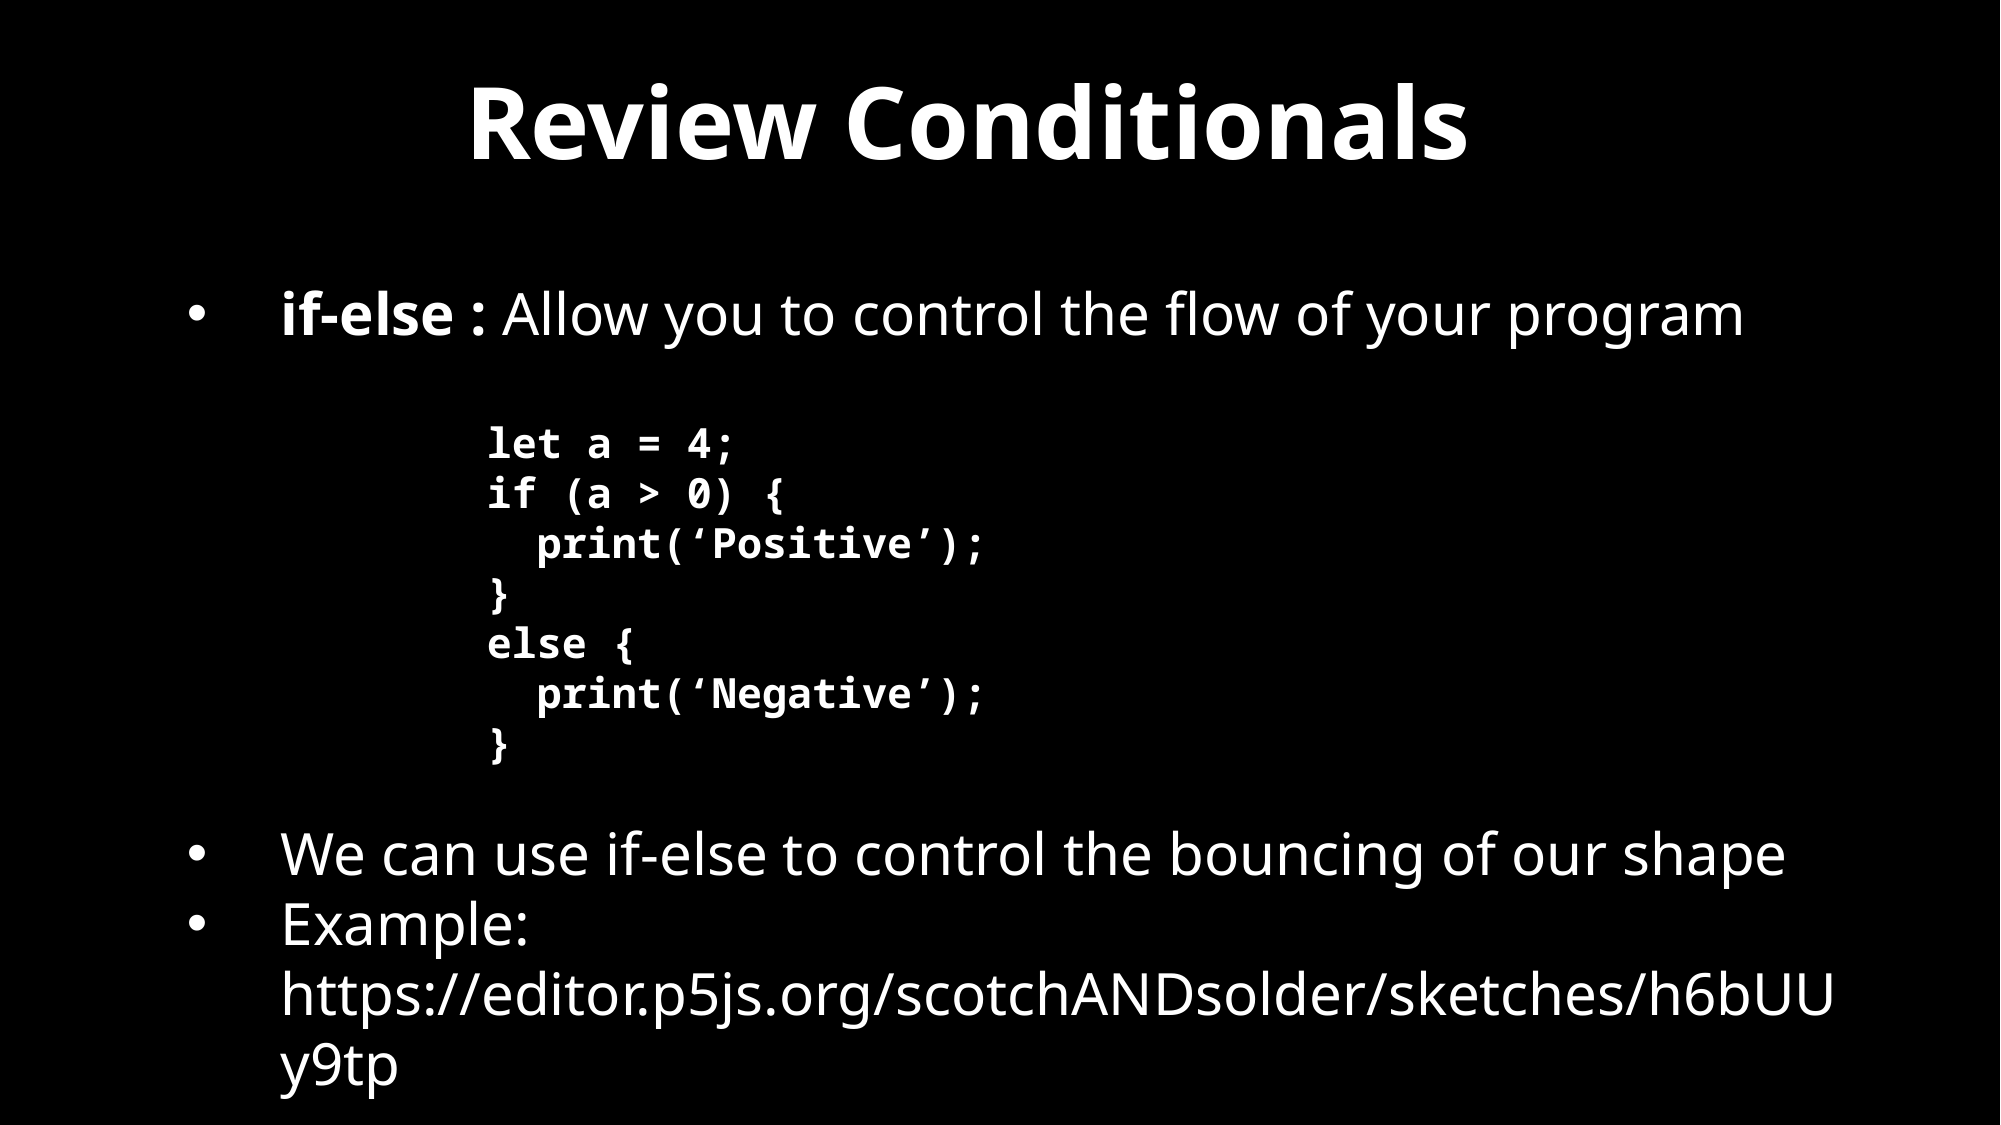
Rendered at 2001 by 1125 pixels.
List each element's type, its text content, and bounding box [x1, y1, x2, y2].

text_box Review Conditionals [154, 51, 1783, 187]
text_box [202, 243, 1897, 421]
text_box if-else : Allow you to control the flow of your program let a = 4; if (a > 0) { print(‘Positive’); } else { print(‘Negative’); } We can use if-else to control the bouncing of our shape Example: https://editor.p5js.org/scotchANDsolder/sketches/h6bUUy9tp [172, 269, 1866, 1105]
